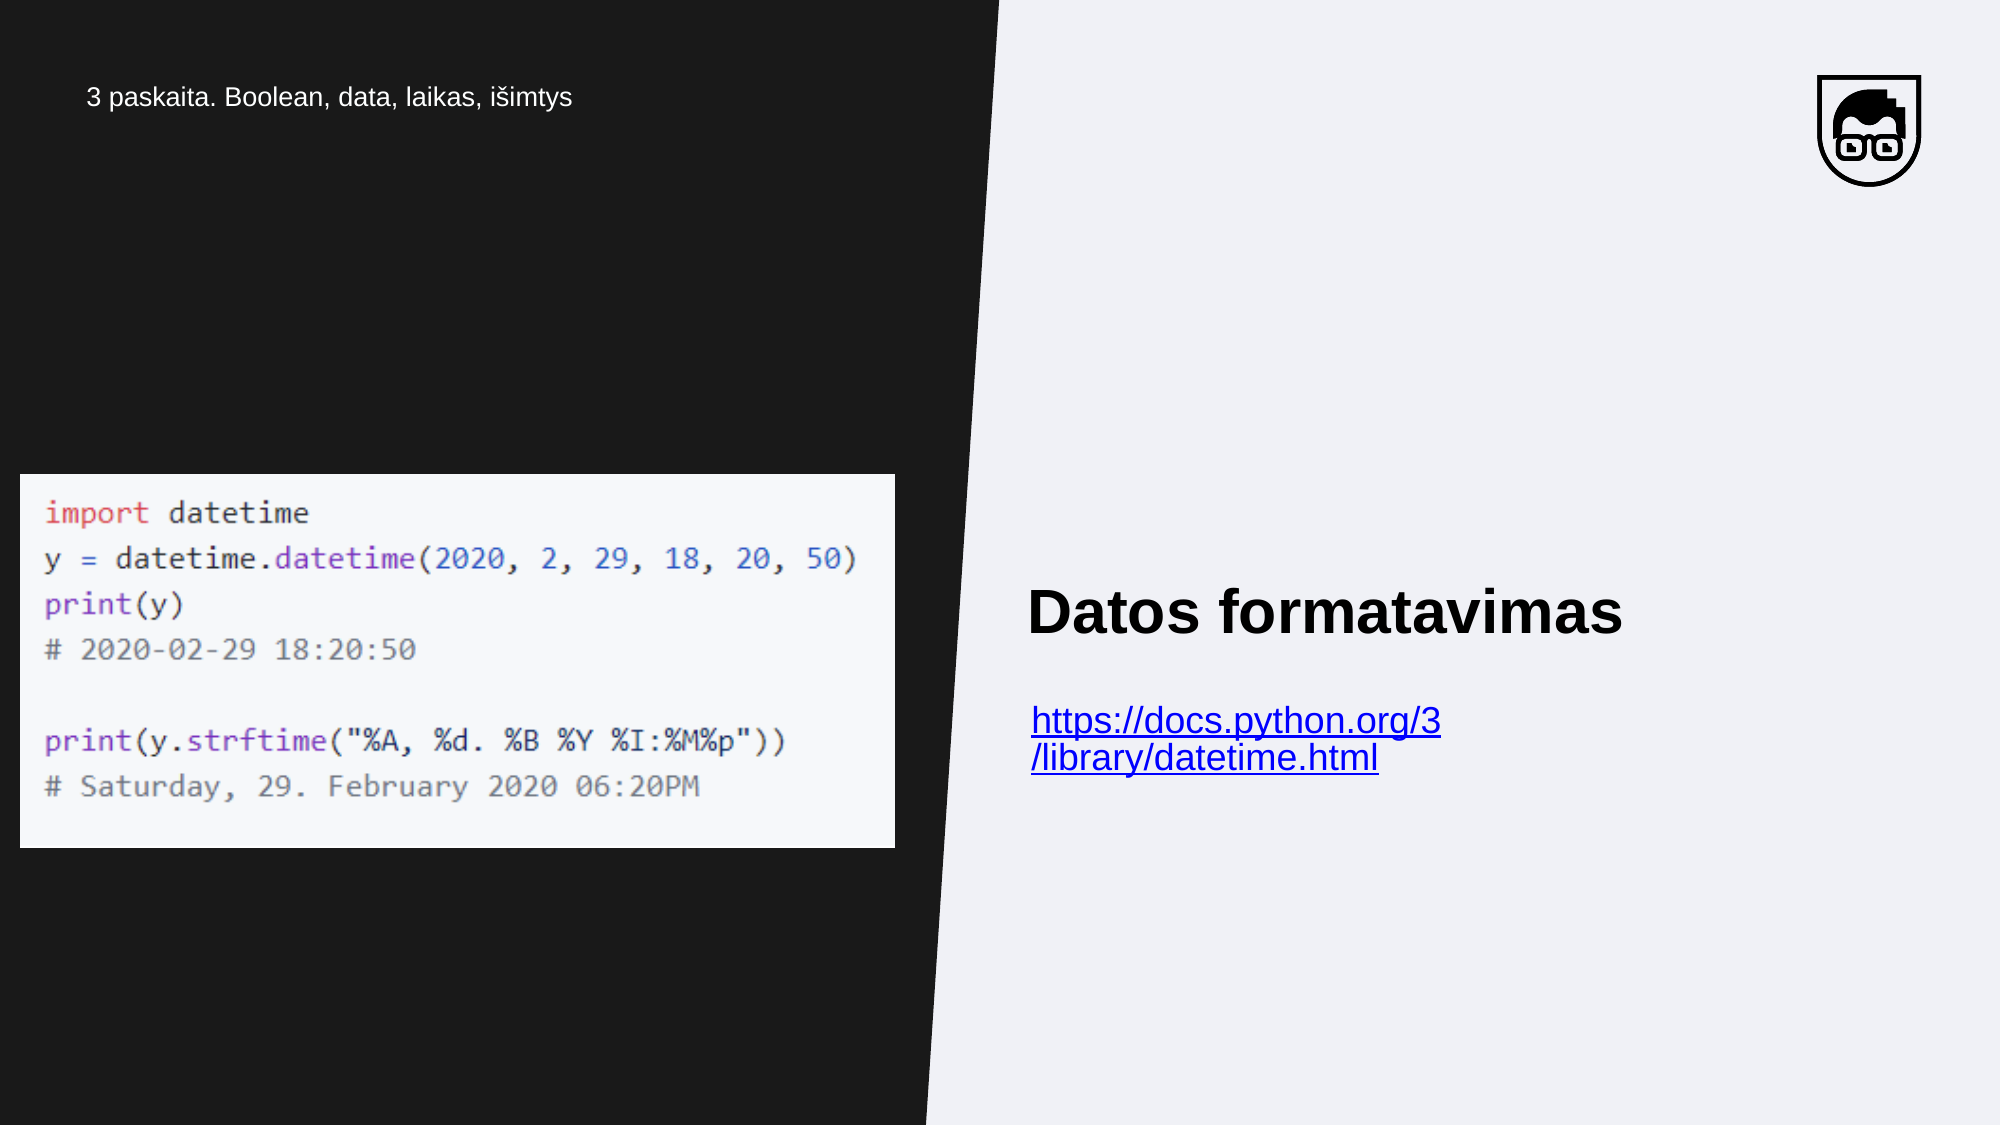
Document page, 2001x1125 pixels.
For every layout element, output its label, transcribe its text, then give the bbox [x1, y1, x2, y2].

picture [20, 474, 896, 848]
text_box Datos formatavimas [1020, 571, 1977, 742]
text_box https://docs.python.org/3/library/datetime.html [1016, 688, 1467, 749]
text_box 3 paskaita. Boolean, data, laikas, išimtys [78, 75, 1000, 150]
